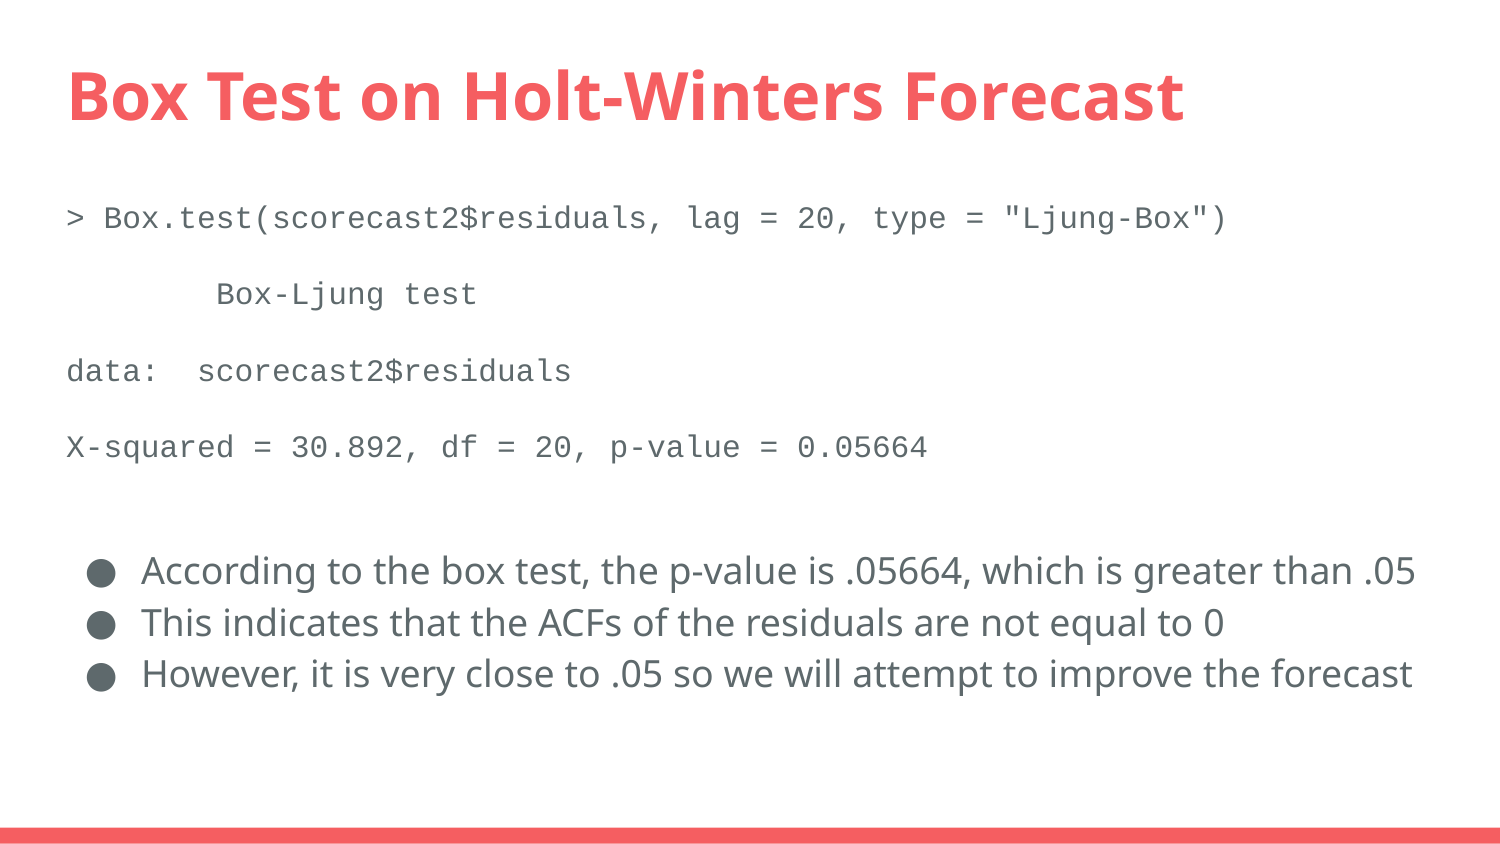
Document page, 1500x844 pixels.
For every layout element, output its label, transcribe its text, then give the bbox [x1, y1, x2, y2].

title Box Test on Holt-Winters Forecast [51, 39, 1449, 142]
list > Box.test(scorecast2$residuals, lag = 20, type = "Ljung-Box") Box-Ljung test data: scorecast2$residuals X-squared = 30.892, df = 20, p-value = 0.05664 According to the box test, the p-value is .05664, which is greater than .05 This indicates that the ACFs of the residuals are not equal to 0 However, it is very close to .05 so we will attempt to improve the forecast [51, 176, 1449, 737]
